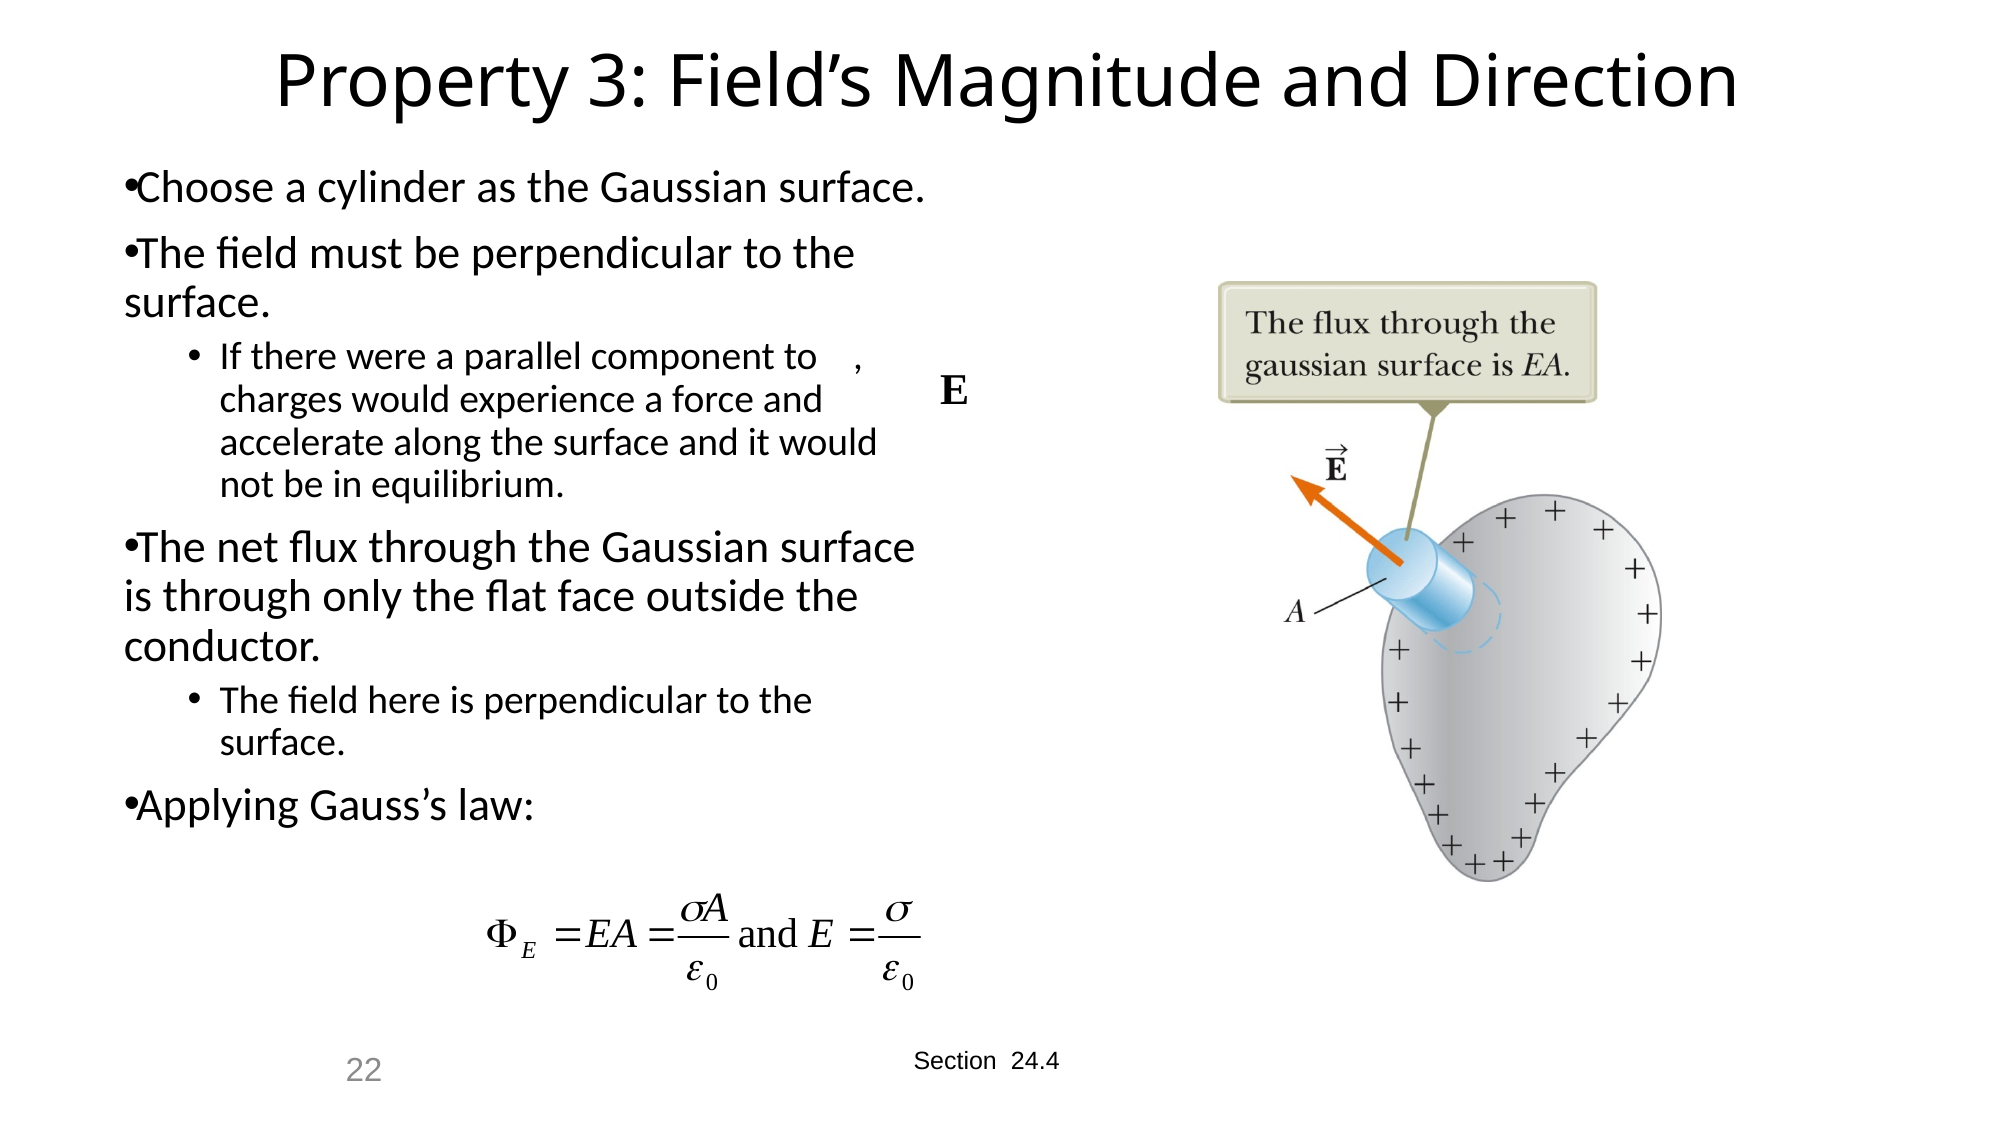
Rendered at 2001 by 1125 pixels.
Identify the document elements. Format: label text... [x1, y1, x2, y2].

text_box Section 24.4 [837, 1037, 1075, 1083]
list Choose a cylinder as the Gaussian surface. The field must be perpendicular to the surface. If there were a parallel component to , charges would experience a force and accelerate along the surface and it would not be in equilibrium. The net flux through the Gaussian surface is through only the flat face outside the conductor. The field here is perpendicular to the surface. Applying Gauss’s law: [108, 154, 949, 879]
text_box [934, 353, 979, 412]
title Property 3: Field’s Magnitude and Direction [259, 35, 1790, 131]
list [1218, 281, 1662, 882]
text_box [480, 881, 929, 1000]
slide_number 22 [324, 1046, 398, 1090]
